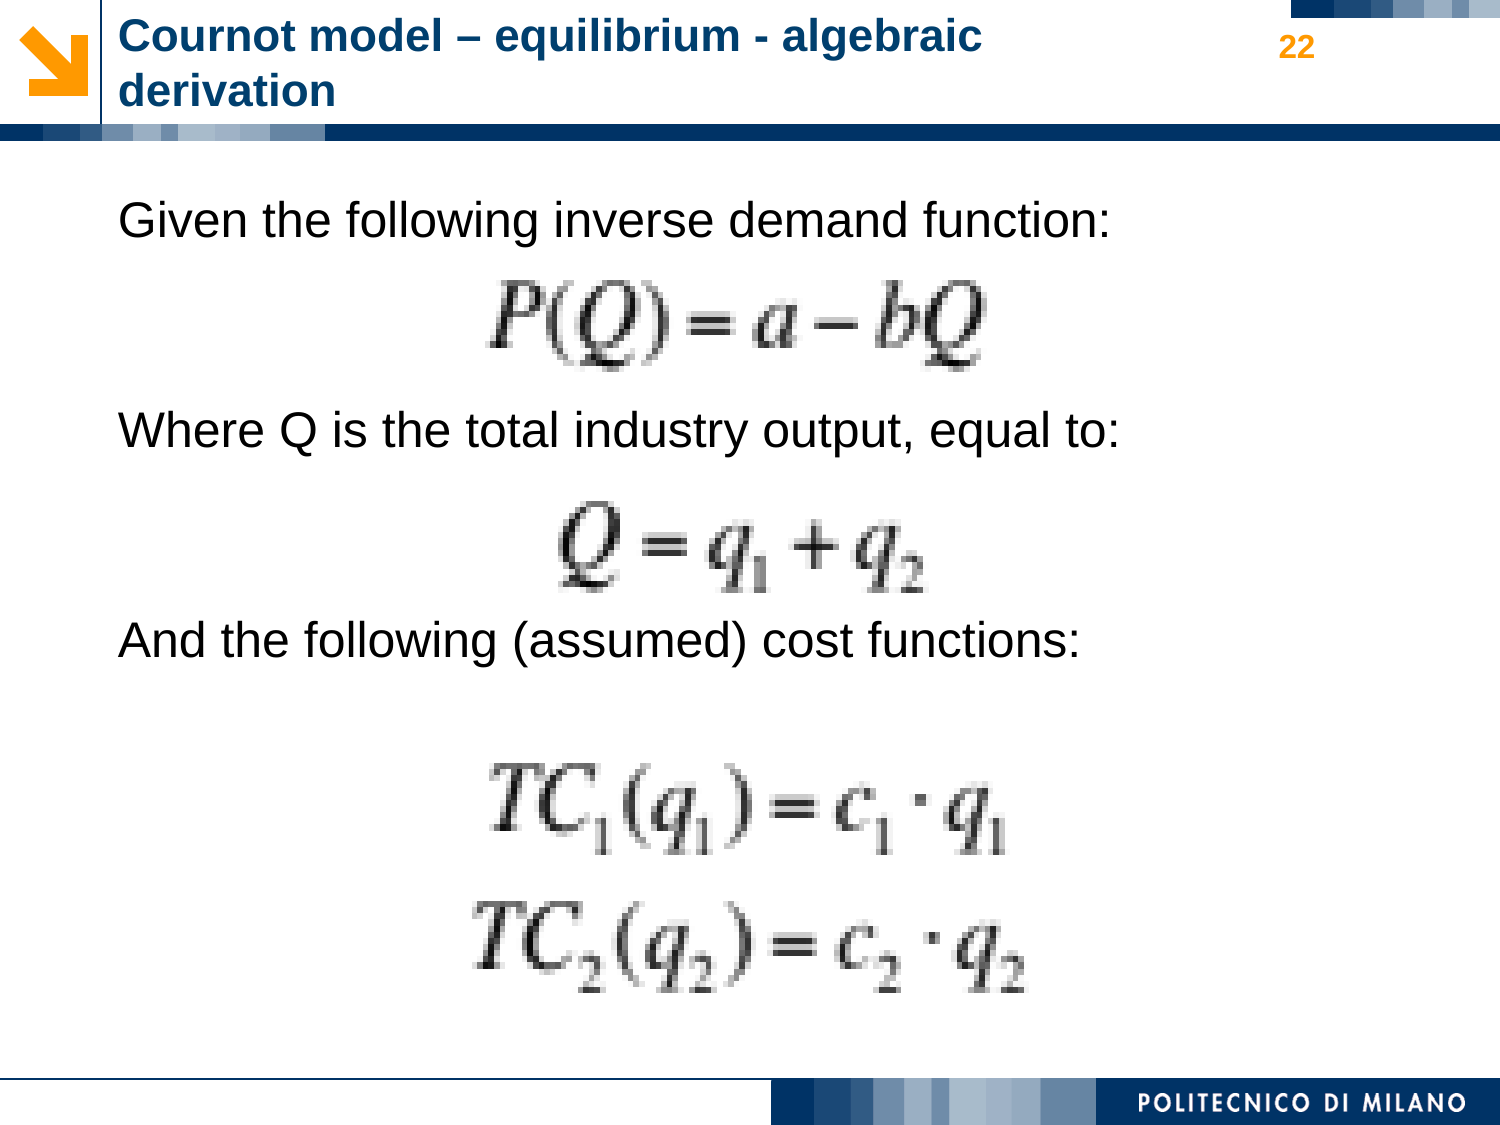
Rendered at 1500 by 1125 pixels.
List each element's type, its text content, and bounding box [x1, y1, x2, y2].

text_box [547, 482, 935, 601]
slide_number 22 [1269, 24, 1493, 66]
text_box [474, 262, 993, 380]
list Given the following inverse demand function: Where Q is the total industry output, equal to: And the following (assumed) cost functions: [117, 187, 1469, 1001]
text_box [477, 745, 1011, 863]
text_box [461, 883, 1031, 1001]
picture [0, 1074, 1500, 1125]
title Cournot model – equilibrium - algebraic derivation [117, 5, 1094, 144]
picture [0, 0, 1500, 141]
